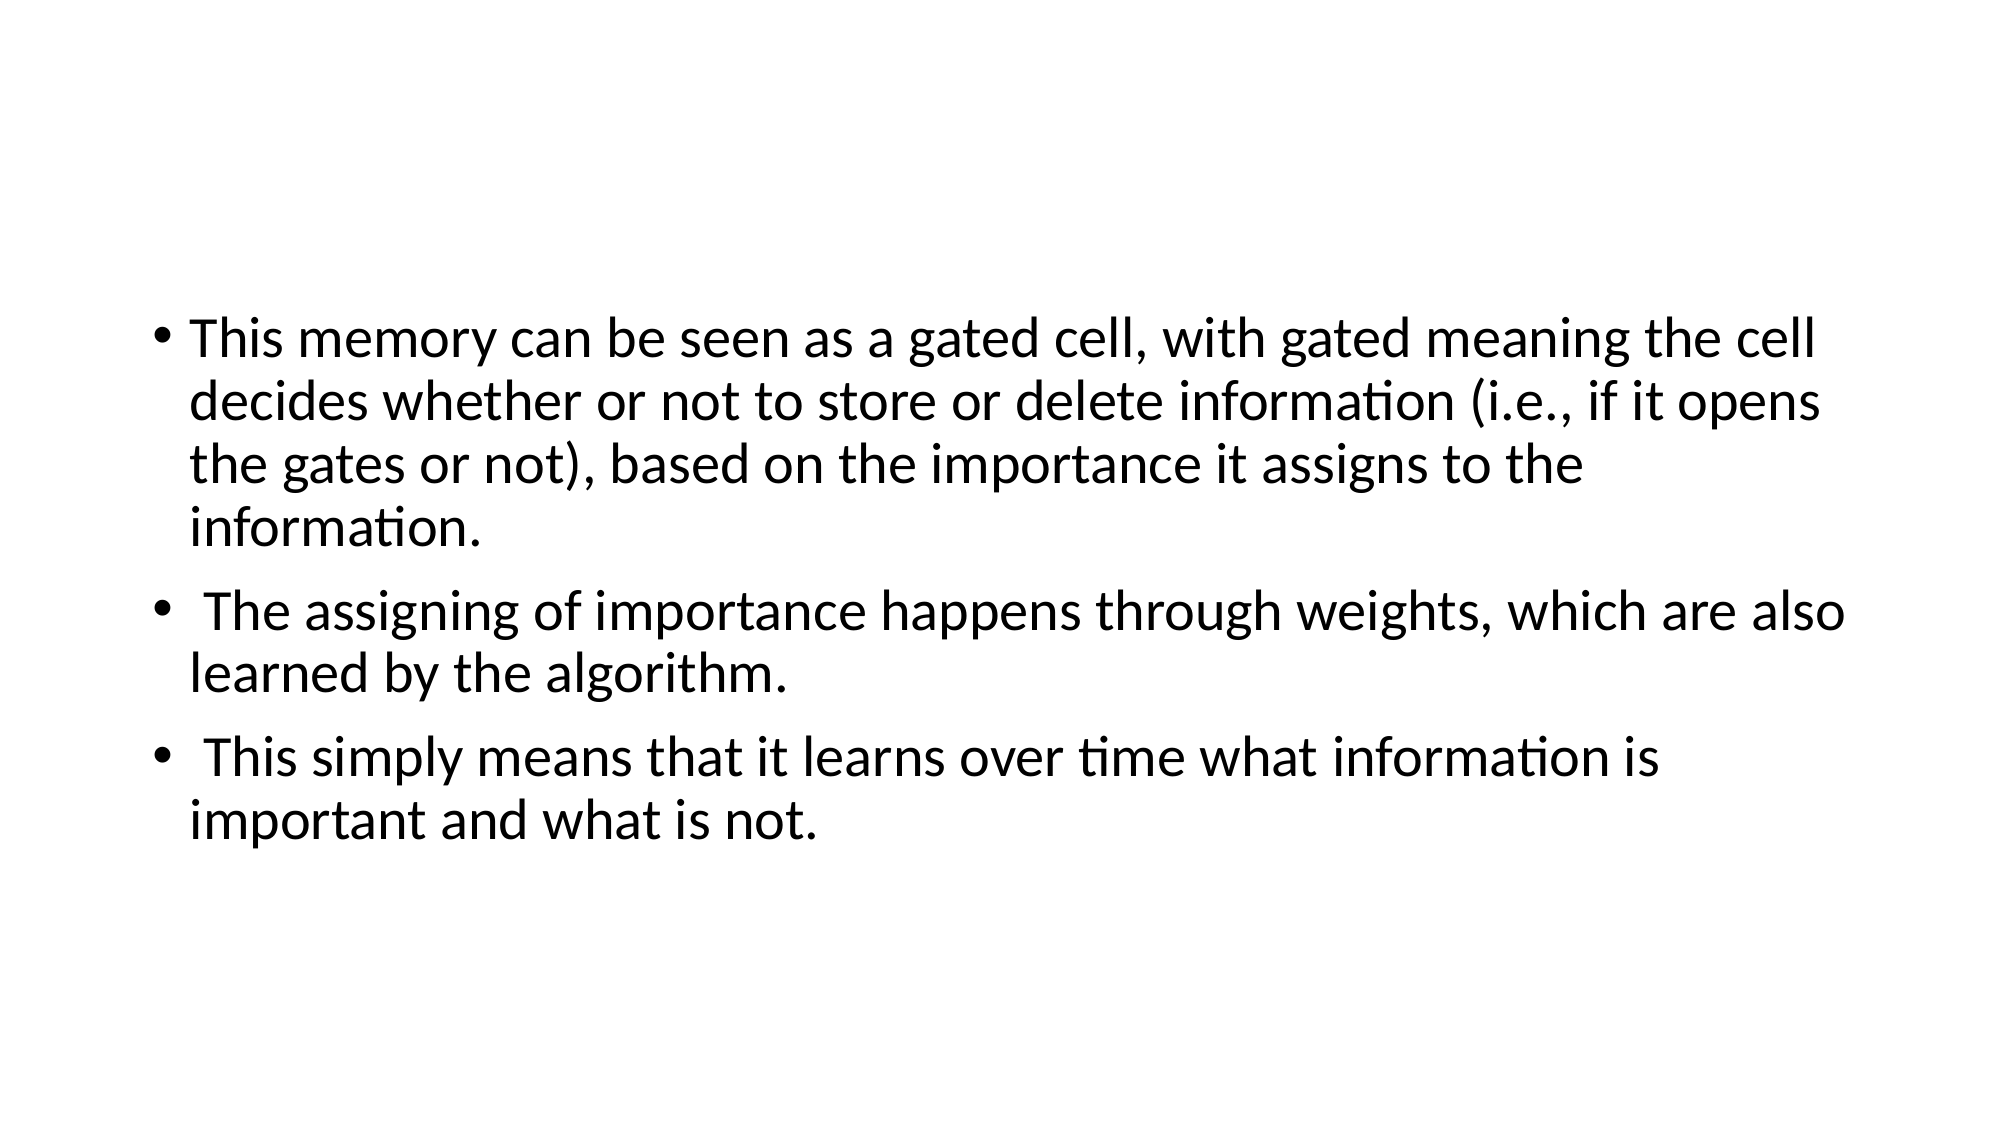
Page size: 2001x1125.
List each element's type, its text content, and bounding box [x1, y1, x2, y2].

list This memory can be seen as a gated cell, with gated meaning the cell decides whether or not to store or delete information (i.e., if it opens the gates or not), based on the importance it assigns to the information. The assigning of importance happens through weights, which are also learned by the algorithm. This simply means that it learns over time what information is important and what is not. [137, 299, 1863, 1014]
